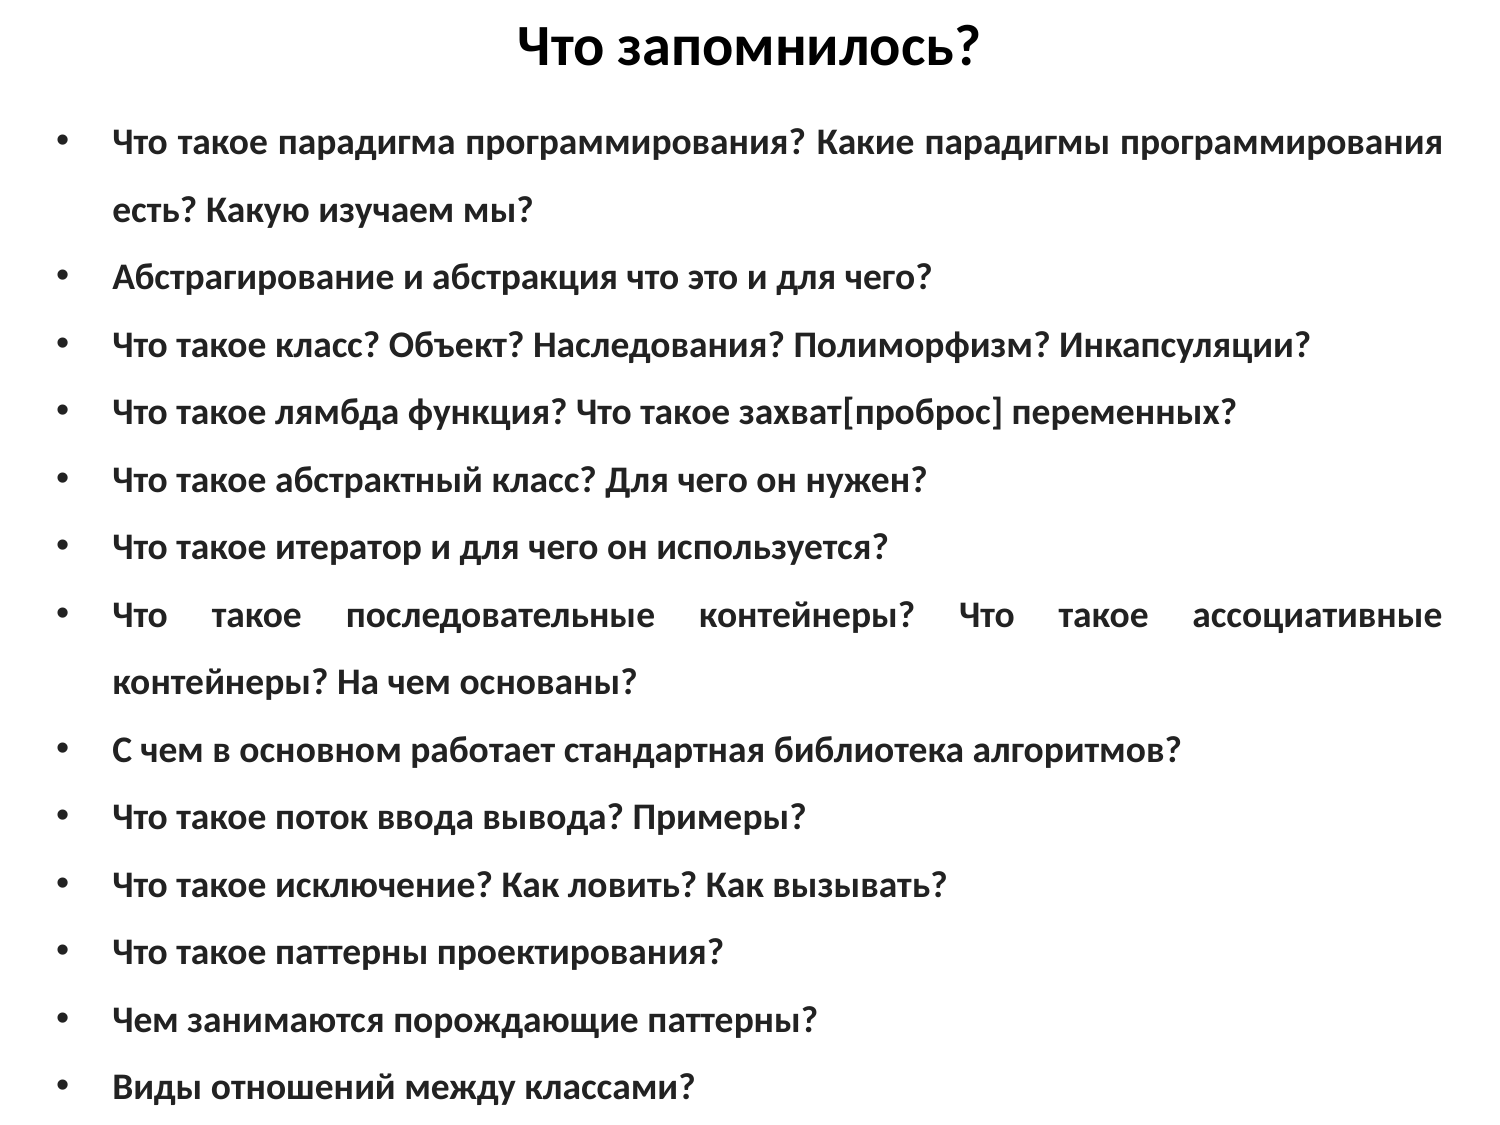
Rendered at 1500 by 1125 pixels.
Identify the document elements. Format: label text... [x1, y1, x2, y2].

text_box Что запомнилось? [503, 0, 997, 85]
text_box Что такое парадигма программирования? Какие парадигмы программирования есть? Какую изучаем мы? Абстрагирование и абстракция что это и для чего? Что такое класс? Объект? Наследования? Полиморфизм? Инкапсуляции? Что такое лямбда функция? Что такое захват[проброс] переменных? Что такое абстрактный класс? Для чего он нужен? Что такое итератор и для чего он используется? Что такое последовательные контейнеры? Что такое ассоциативные контейнеры? На чем основаны? С чем в основном работает стандартная библиотека алгоритмов? Что такое поток ввода вывода? Примеры? Что такое исключение? Как ловить? Как вызывать? Что такое паттерны проектирования? Чем занимаются порождающие паттерны? Виды отношений между классами? [41, 87, 1459, 1115]
